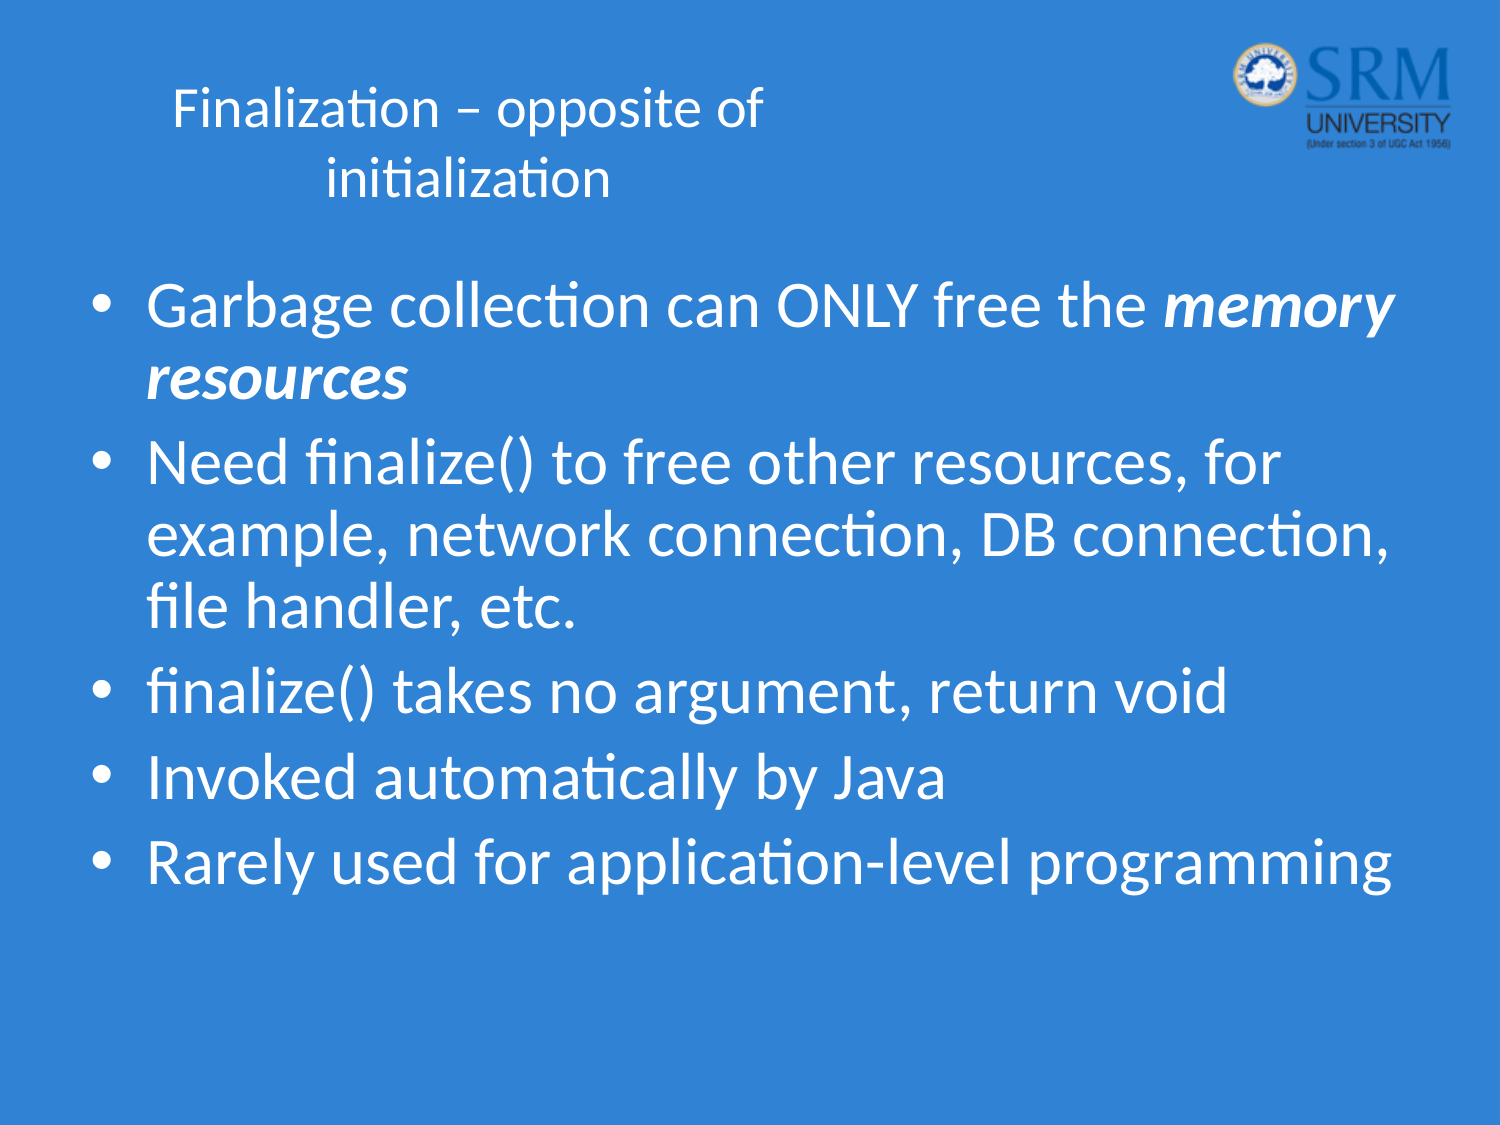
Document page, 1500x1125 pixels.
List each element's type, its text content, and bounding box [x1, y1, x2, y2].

picture [1224, 37, 1460, 157]
title Finalization – opposite of initialization [75, 45, 863, 233]
list Garbage collection can ONLY free the memory resources Need finalize() to free other resources, for example, network connection, DB connection, file handler, etc. finalize() takes no argument, return void Invoked automatically by Java Rarely used for application-level programming [75, 262, 1425, 1005]
